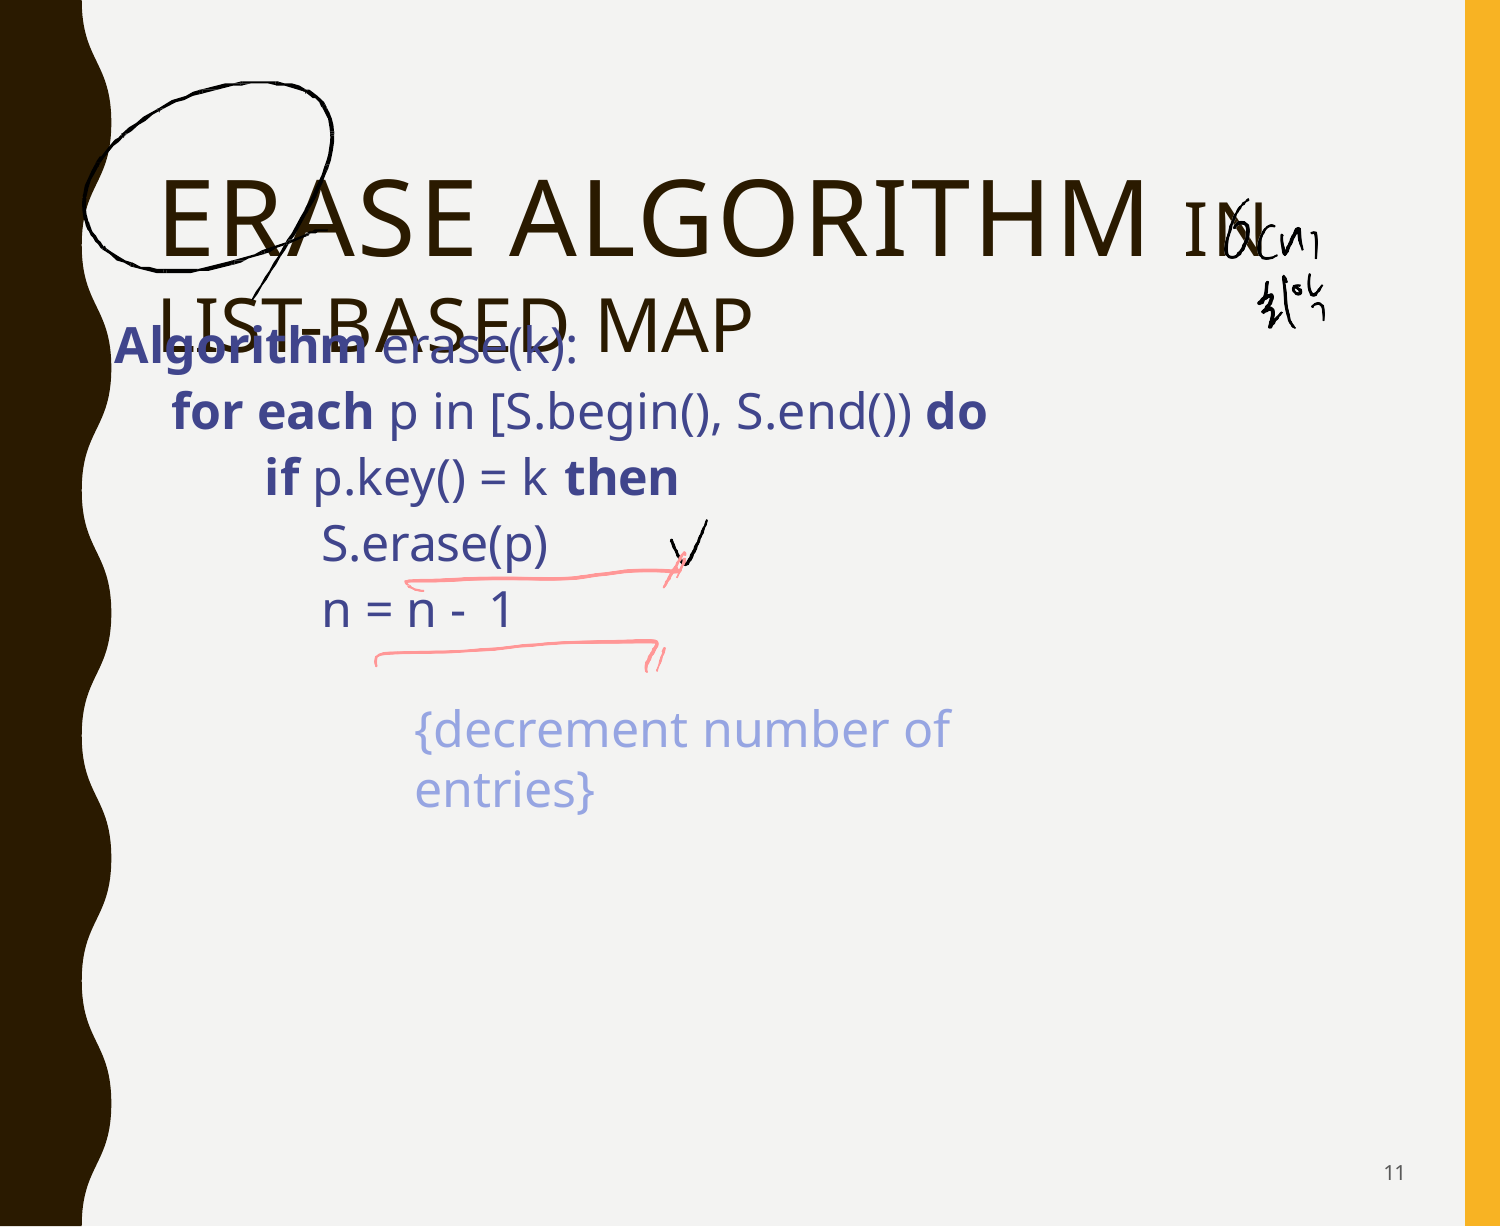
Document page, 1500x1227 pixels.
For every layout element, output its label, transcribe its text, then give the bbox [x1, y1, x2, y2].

picture [374, 639, 666, 673]
slide_number 11 [1059, 818, 1407, 1226]
picture [1257, 273, 1325, 329]
picture [1224, 198, 1250, 259]
picture [1257, 224, 1318, 260]
picture [404, 519, 708, 592]
title Erase Algorithm in List-based Map [154, 68, 1407, 305]
text_box Algorithm erase(k): for each p in [S.begin(), S.end()) do if p.key() = k then S.erase(p) n = n - 1 {decrement number of entries} [112, 305, 1408, 818]
text_box [82, 81, 335, 301]
